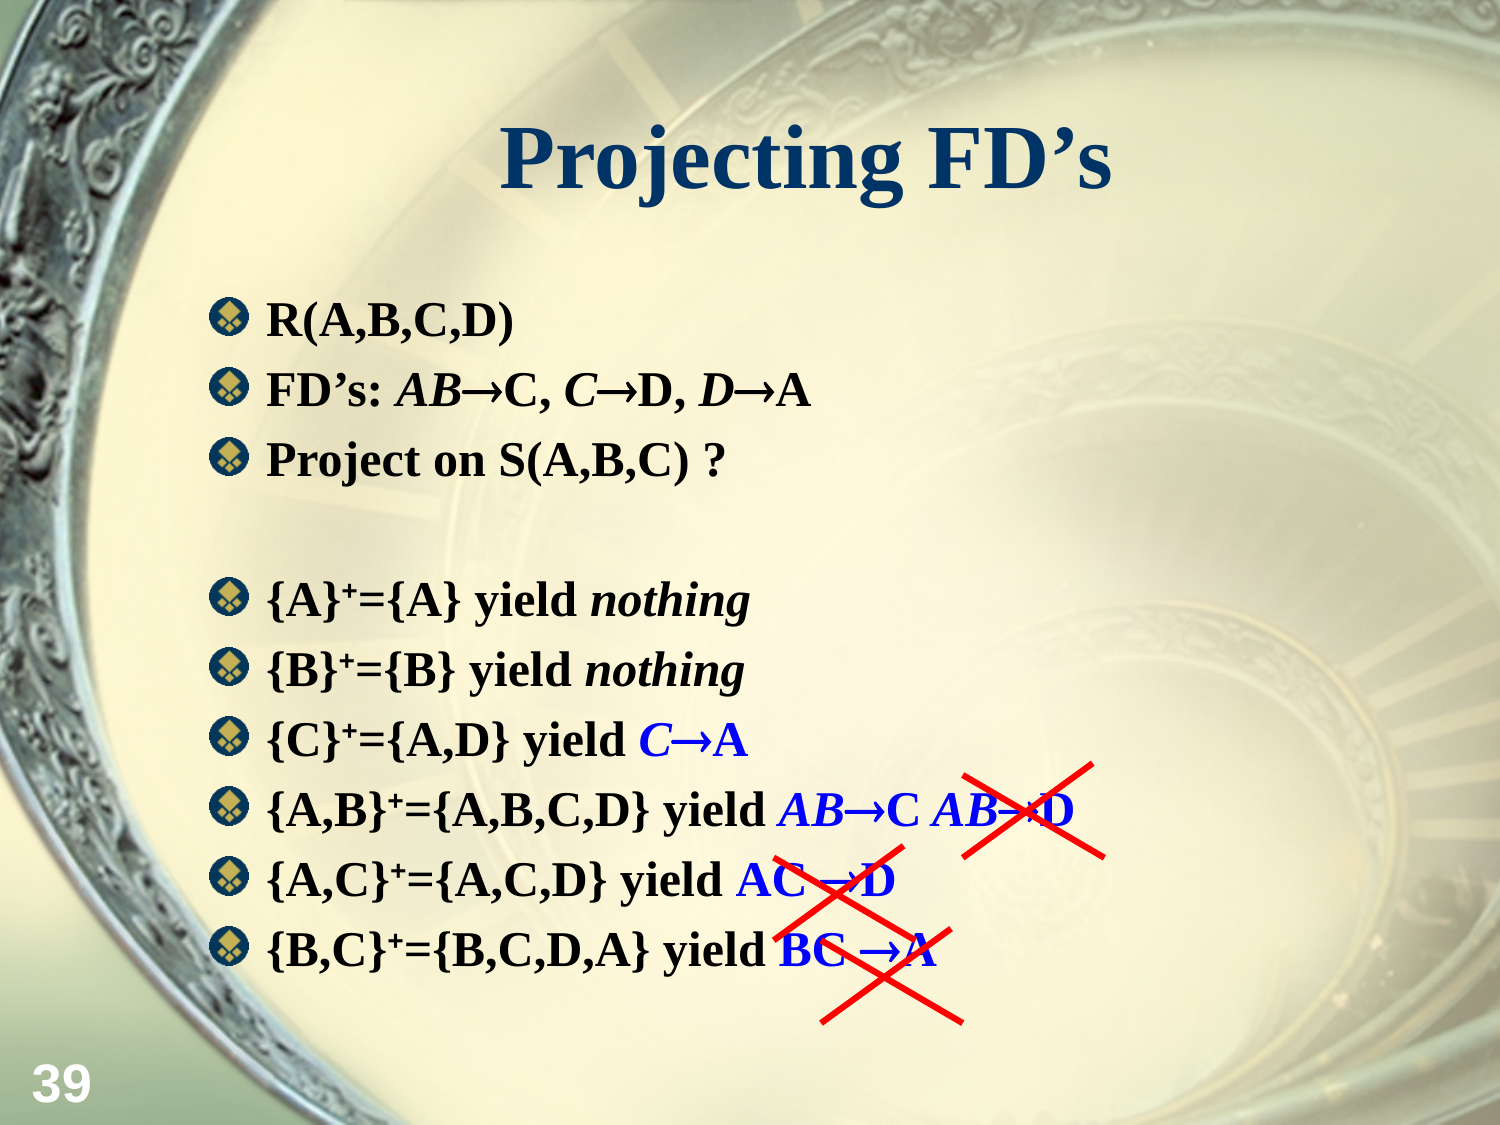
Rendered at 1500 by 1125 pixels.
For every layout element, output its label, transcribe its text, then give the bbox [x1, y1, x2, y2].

slide_number 39 [13, 1040, 111, 1121]
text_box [820, 928, 963, 1024]
picture [0, 0, 1500, 1125]
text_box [773, 845, 916, 941]
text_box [962, 763, 1105, 859]
title Projecting FD’s [206, 101, 1407, 240]
list R(A,B,C,D) FD’s: ABC, CD, DA Project on S(A,B,C) ? {A}+={A} yield nothing {B}+={B} yield nothing {C}+={A,D} yield CA {A,B}+={A,B,C,D} yield ABC ABD {A,C}+={A,C,D} yield AC D {B,C}+={B,C,D,A} yield BC A [194, 278, 1395, 1012]
